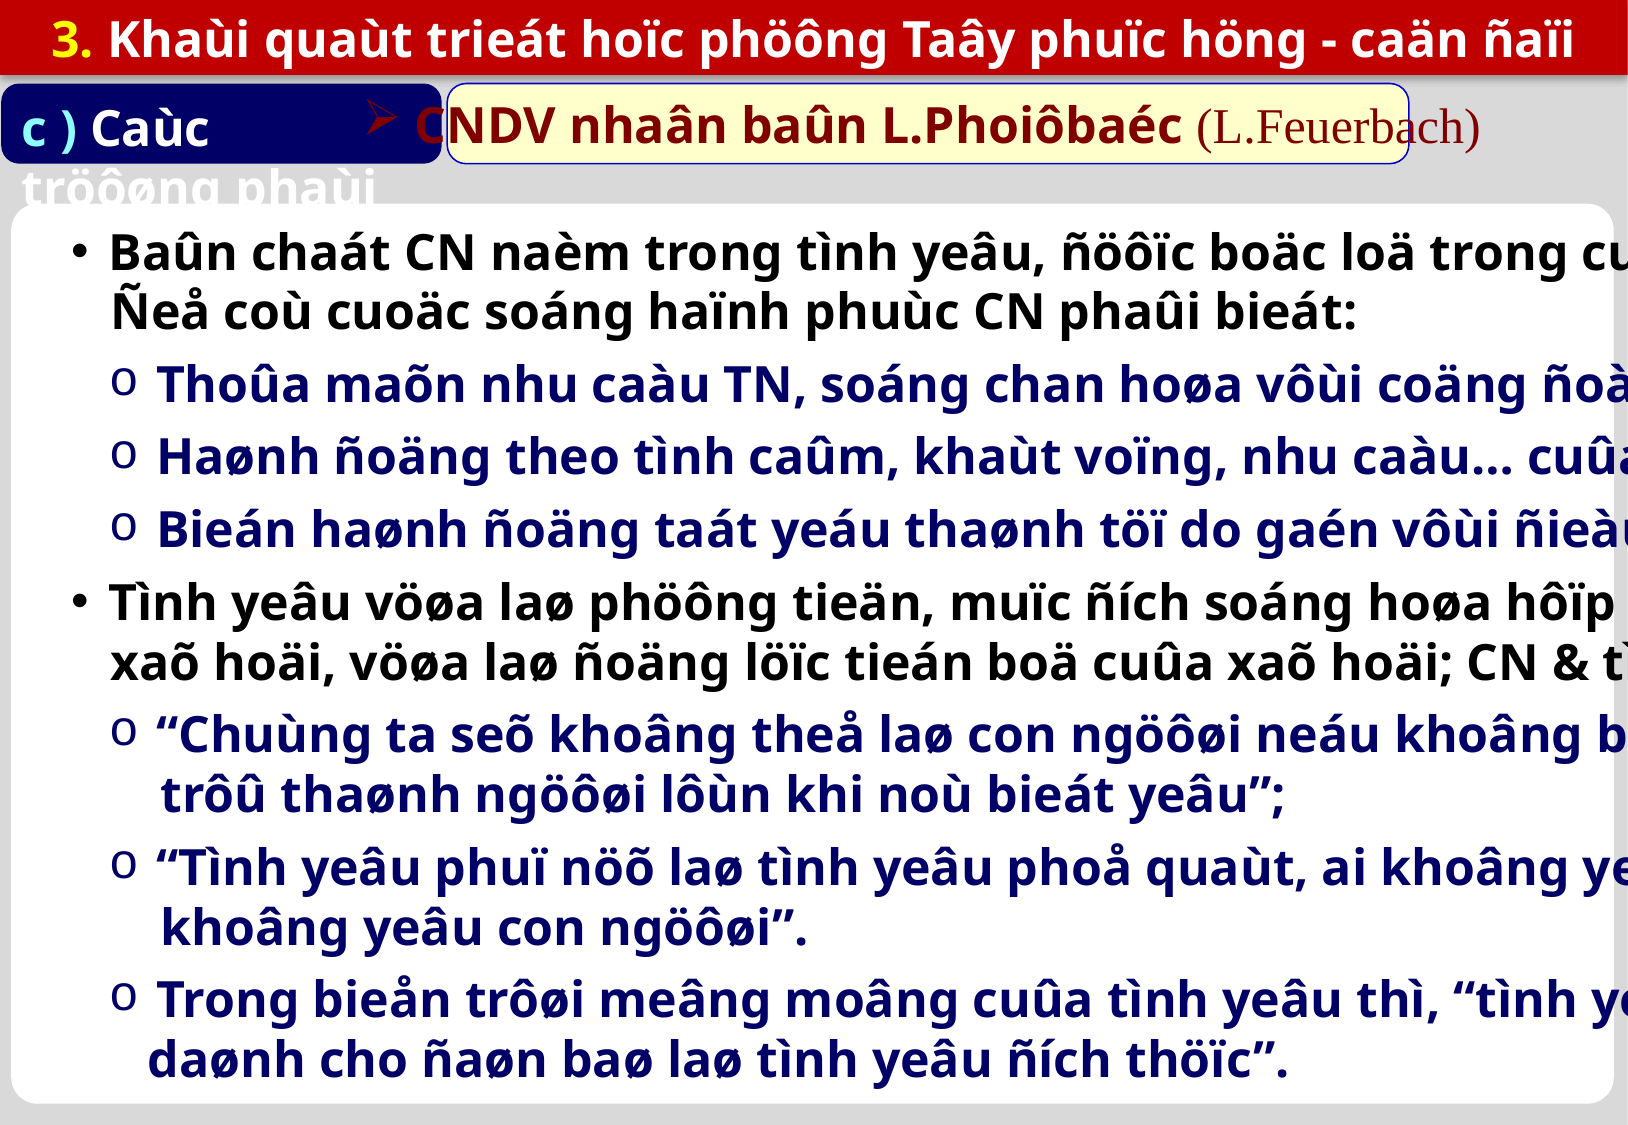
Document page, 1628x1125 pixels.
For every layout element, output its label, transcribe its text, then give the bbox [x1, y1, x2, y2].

text_box 3. Khaùi quaùt trieát hoïc phöông Taây phuïc höng - caän ñaïi [0, 0, 1628, 75]
text_box c ) Caùc tröôøng phaùi [1, 86, 442, 164]
text_box Baûn chaát CN naèm trong tình yeâu, ñöôïc boäc loä trong cuoäc soáng haïnh phuùc. Ñeå coù cuoäc soáng haïnh phuùc CN phaûi bieát: Thoûa maõn nhu caàu TN, soáng chan hoøa vôùi coäng ñoàng; Haønh ñoäng theo tình caûm, khaùt voïng, nhu caàu… cuûa mình; Bieán haønh ñoäng taát yeáu thaønh töï do gaén vôùi ñieàu kieän soáng cuûa mình. Tình yeâu vöøa laø phöông tieän, muïc ñích soáng hoøa hôïp giöõa caùc CN trong xaõ hoäi, vöøa laø ñoäng löïc tieán boä cuûa xaõ hoäi; CN & tình yeâu chæ laø moät: “Chuùng ta seõ khoâng theå laø con ngöôøi neáu khoâng bieát yeâu; ñöùa treû chæ trôû thaønh ngöôøi lôùn khi noù bieát yeâu”; “Tình yeâu phuï nöõ laø tình yeâu phoå quaùt, ai khoâng yeâu phuï nöõ ngöôøi ñoù khoâng yeâu con ngöôøi”. Trong bieån trôøi meâng moâng cuûa tình yeâu thì, “tình yeâu cuûa ñaøn oâng daønh cho ñaøn baø laø tình yeâu ñích thöïc”. [11, 203, 1614, 1104]
text_box CNDV nhaân baûn L.Phoiôbaéc (L.Feuerbach) [447, 83, 1409, 164]
